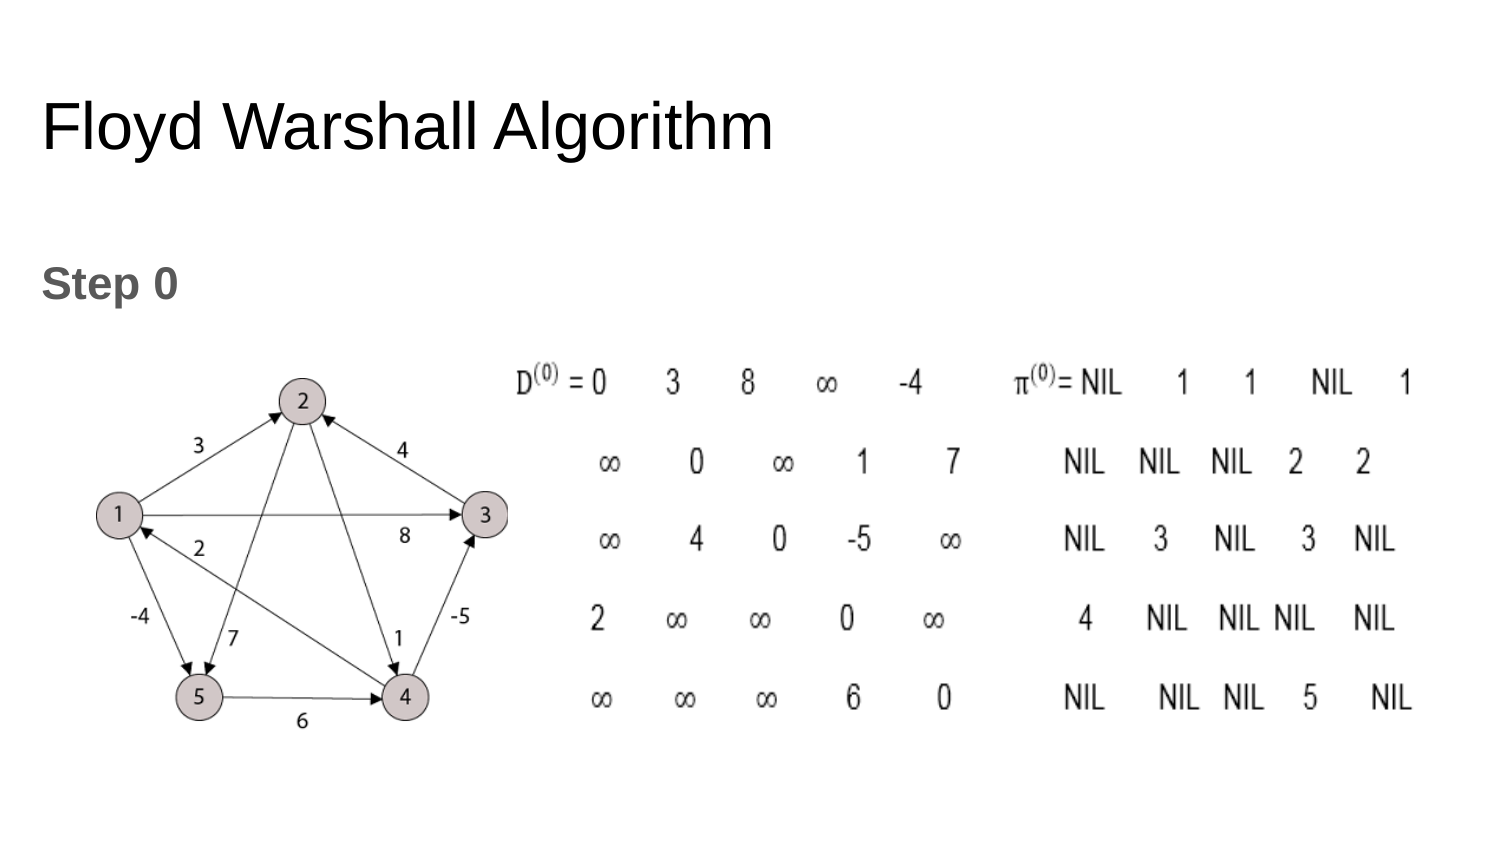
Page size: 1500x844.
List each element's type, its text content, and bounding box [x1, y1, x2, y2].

title Floyd Warshall Algorithm [26, 59, 1424, 178]
picture [95, 354, 1419, 735]
subtitle Step 0 [26, 238, 1424, 812]
